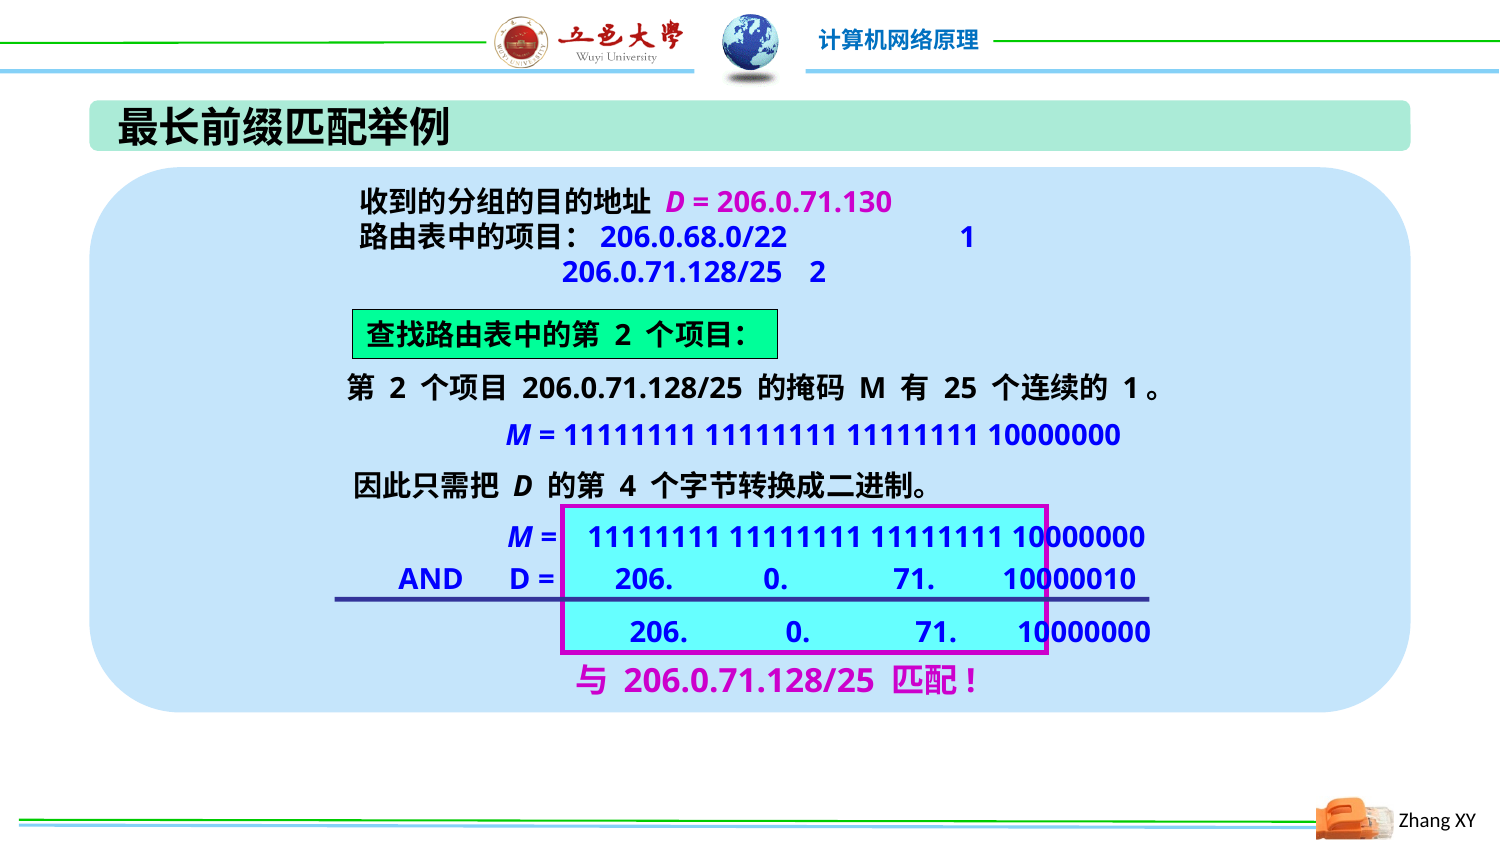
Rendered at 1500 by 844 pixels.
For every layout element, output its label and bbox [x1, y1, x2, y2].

text_box [87, 165, 1413, 715]
picture [494, 15, 697, 69]
picture [720, 12, 780, 88]
picture [1316, 796, 1394, 840]
text_box [89, 93, 1411, 159]
